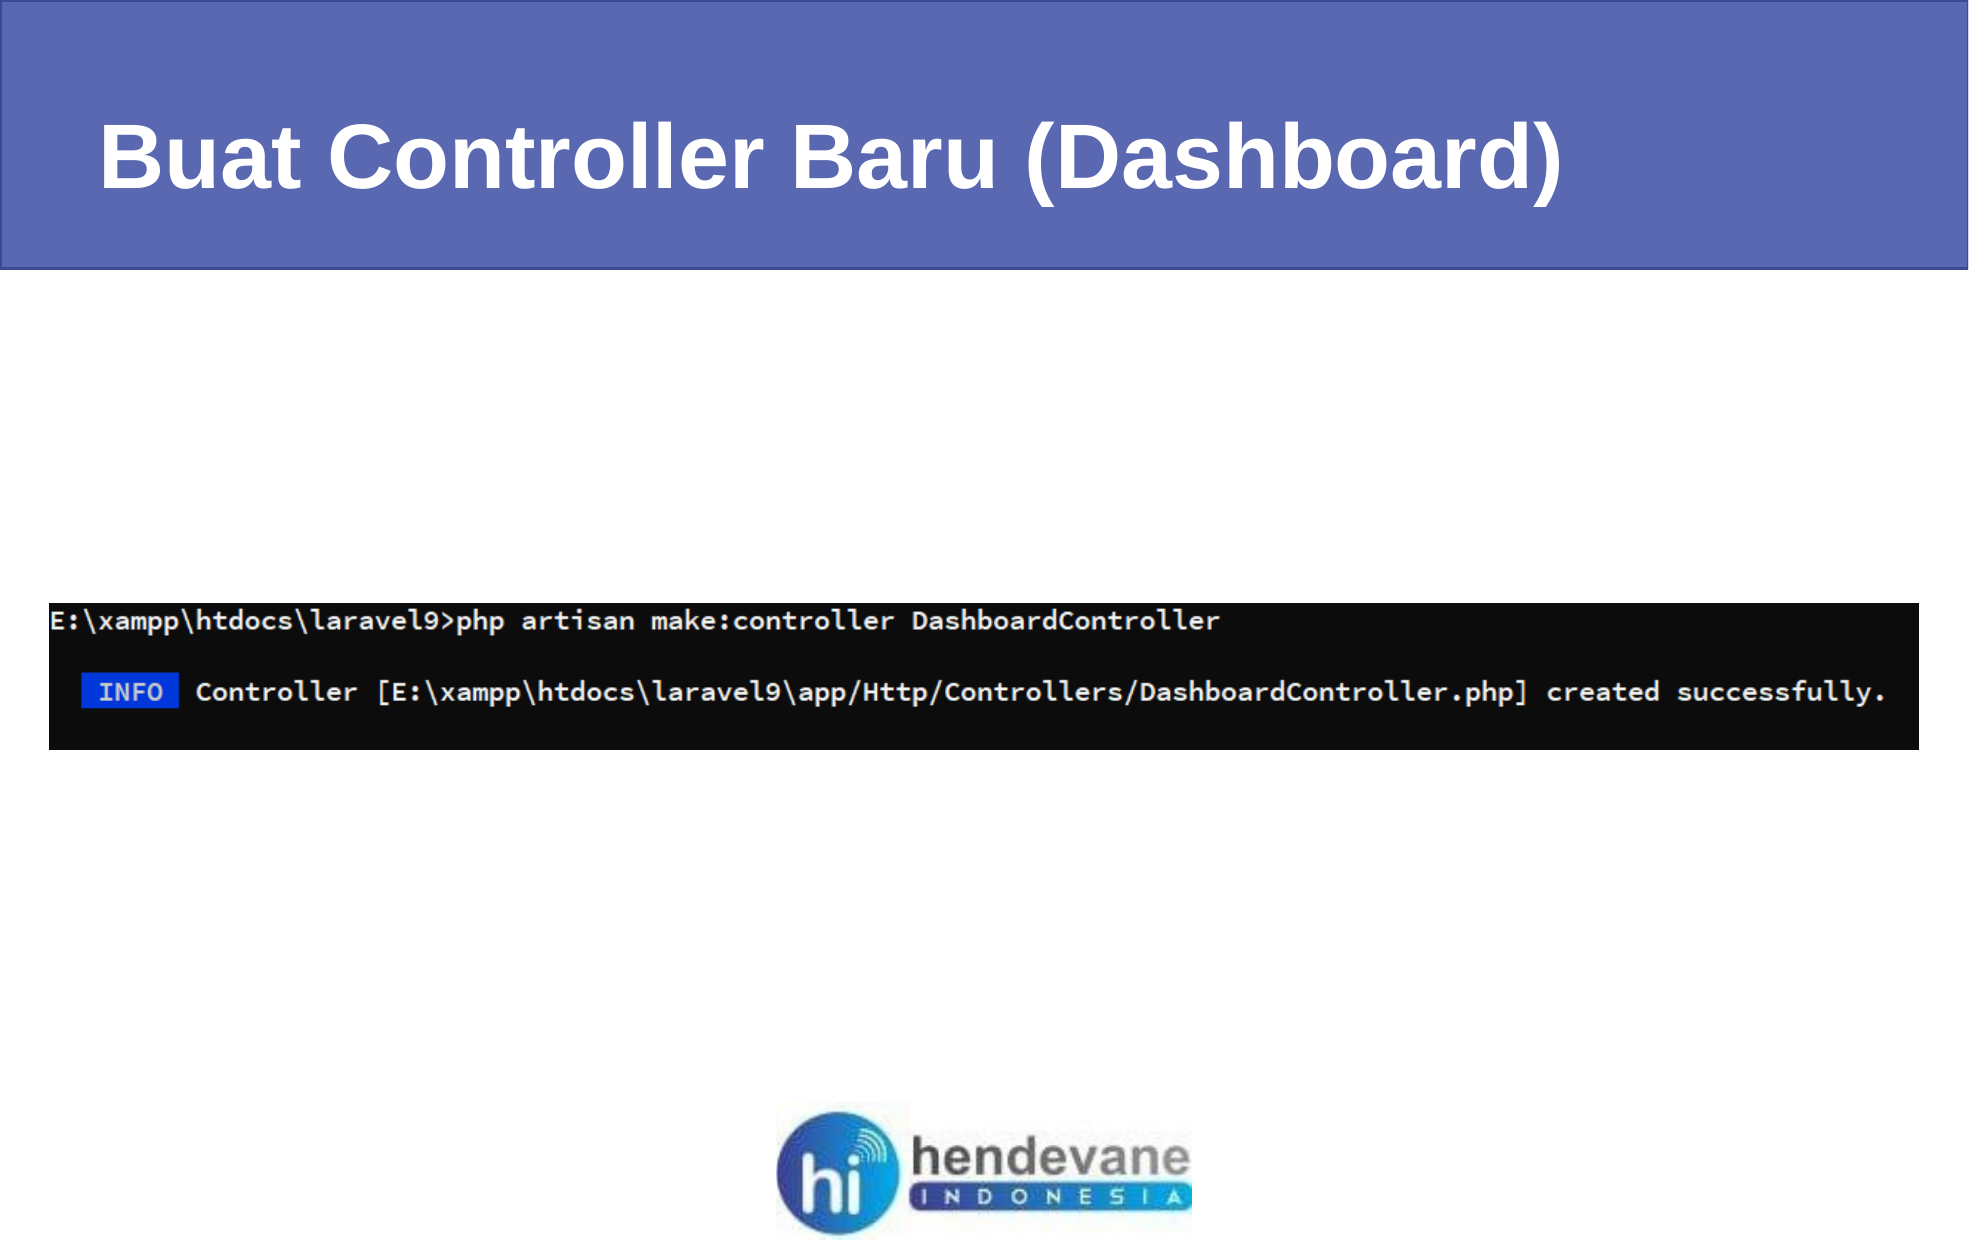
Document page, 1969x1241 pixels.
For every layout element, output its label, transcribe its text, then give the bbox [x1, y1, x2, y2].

picture [776, 1102, 1192, 1240]
text_box Buat Controller Baru (Dashboard) [98, 0, 1870, 207]
picture [48, 602, 1920, 751]
